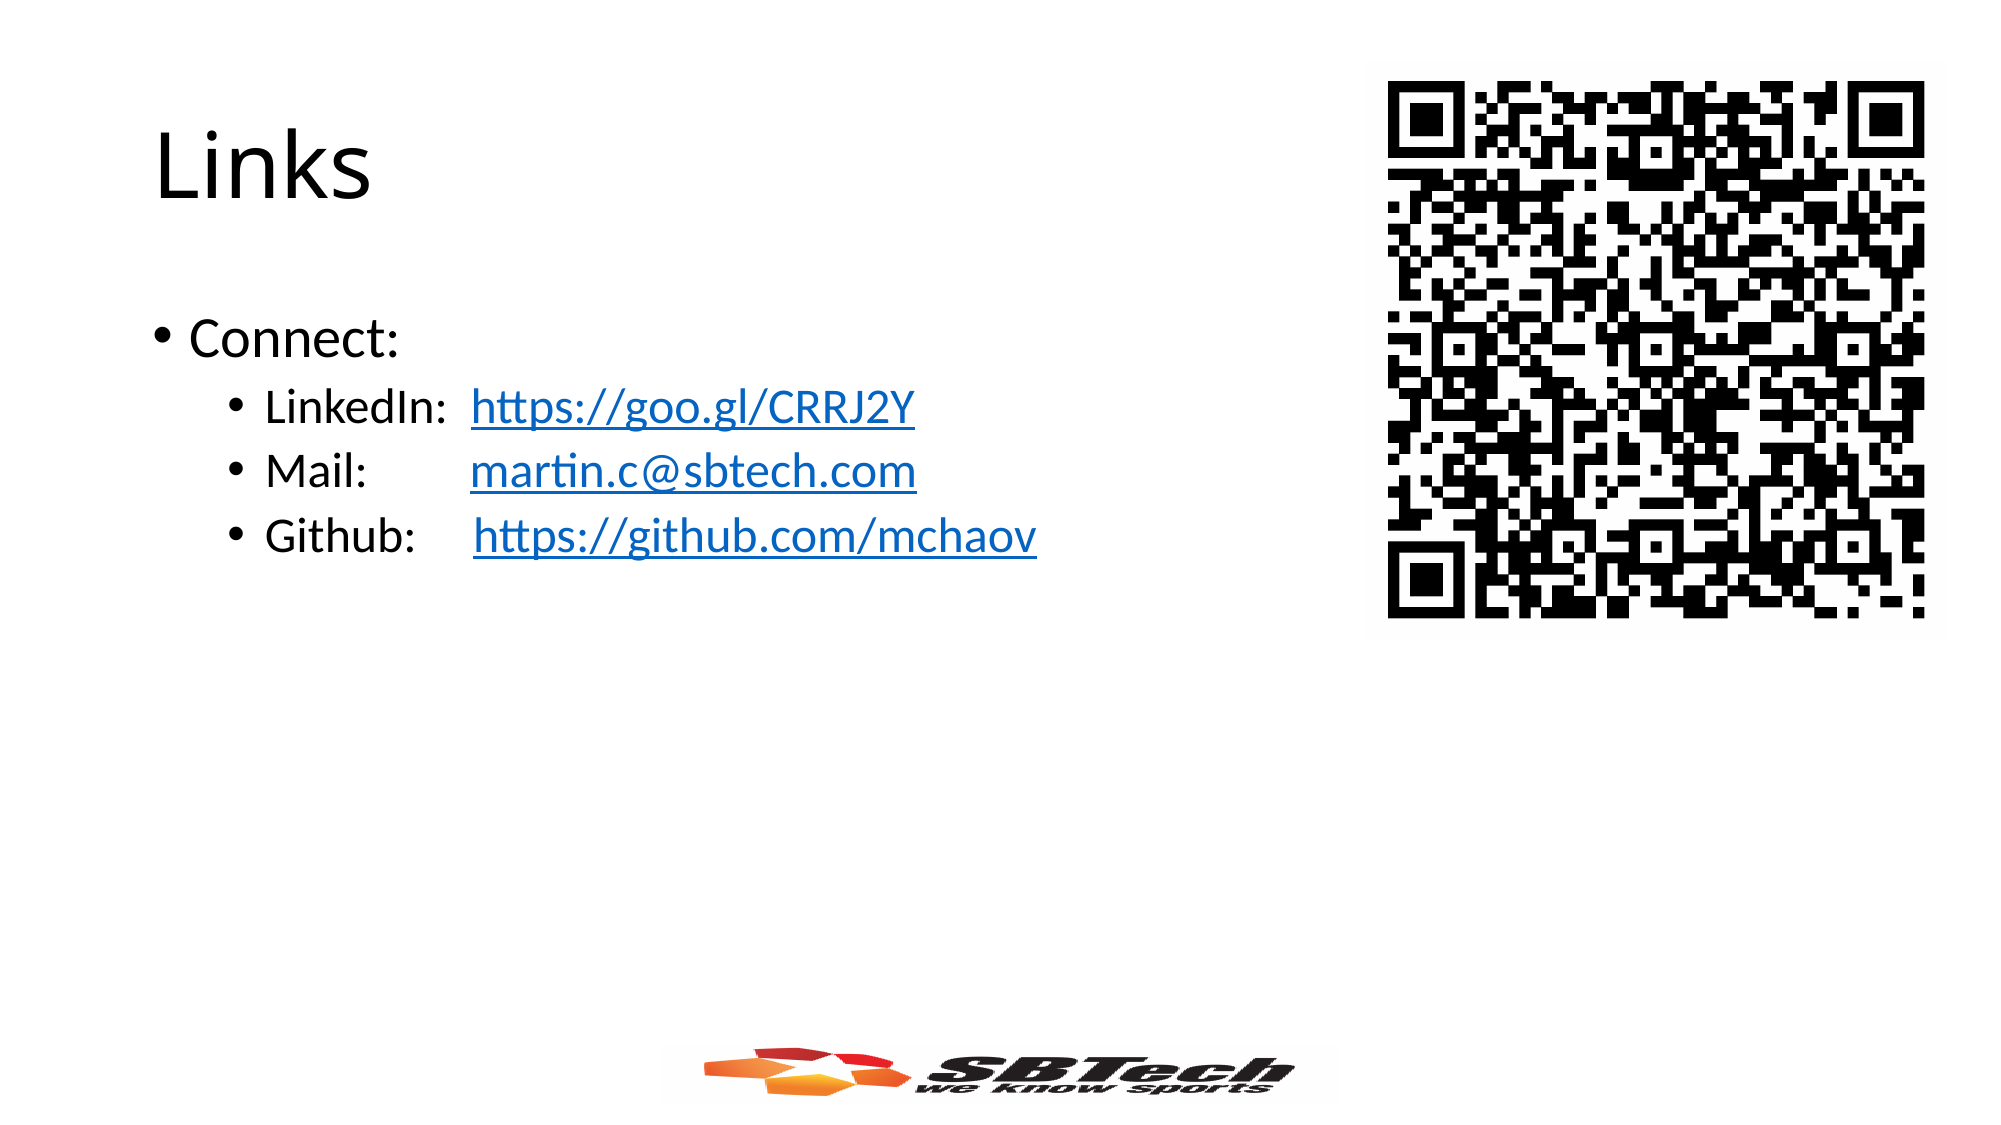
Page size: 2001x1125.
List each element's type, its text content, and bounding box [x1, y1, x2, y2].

picture [1365, 59, 1946, 640]
title Links [137, 59, 1365, 278]
footer [662, 1042, 1338, 1103]
list Connect: LinkedIn: https://goo.gl/CRRJ2Y Mail: martin.c@sbtech.com Github: https://github.com/mchaov [137, 299, 1863, 1014]
